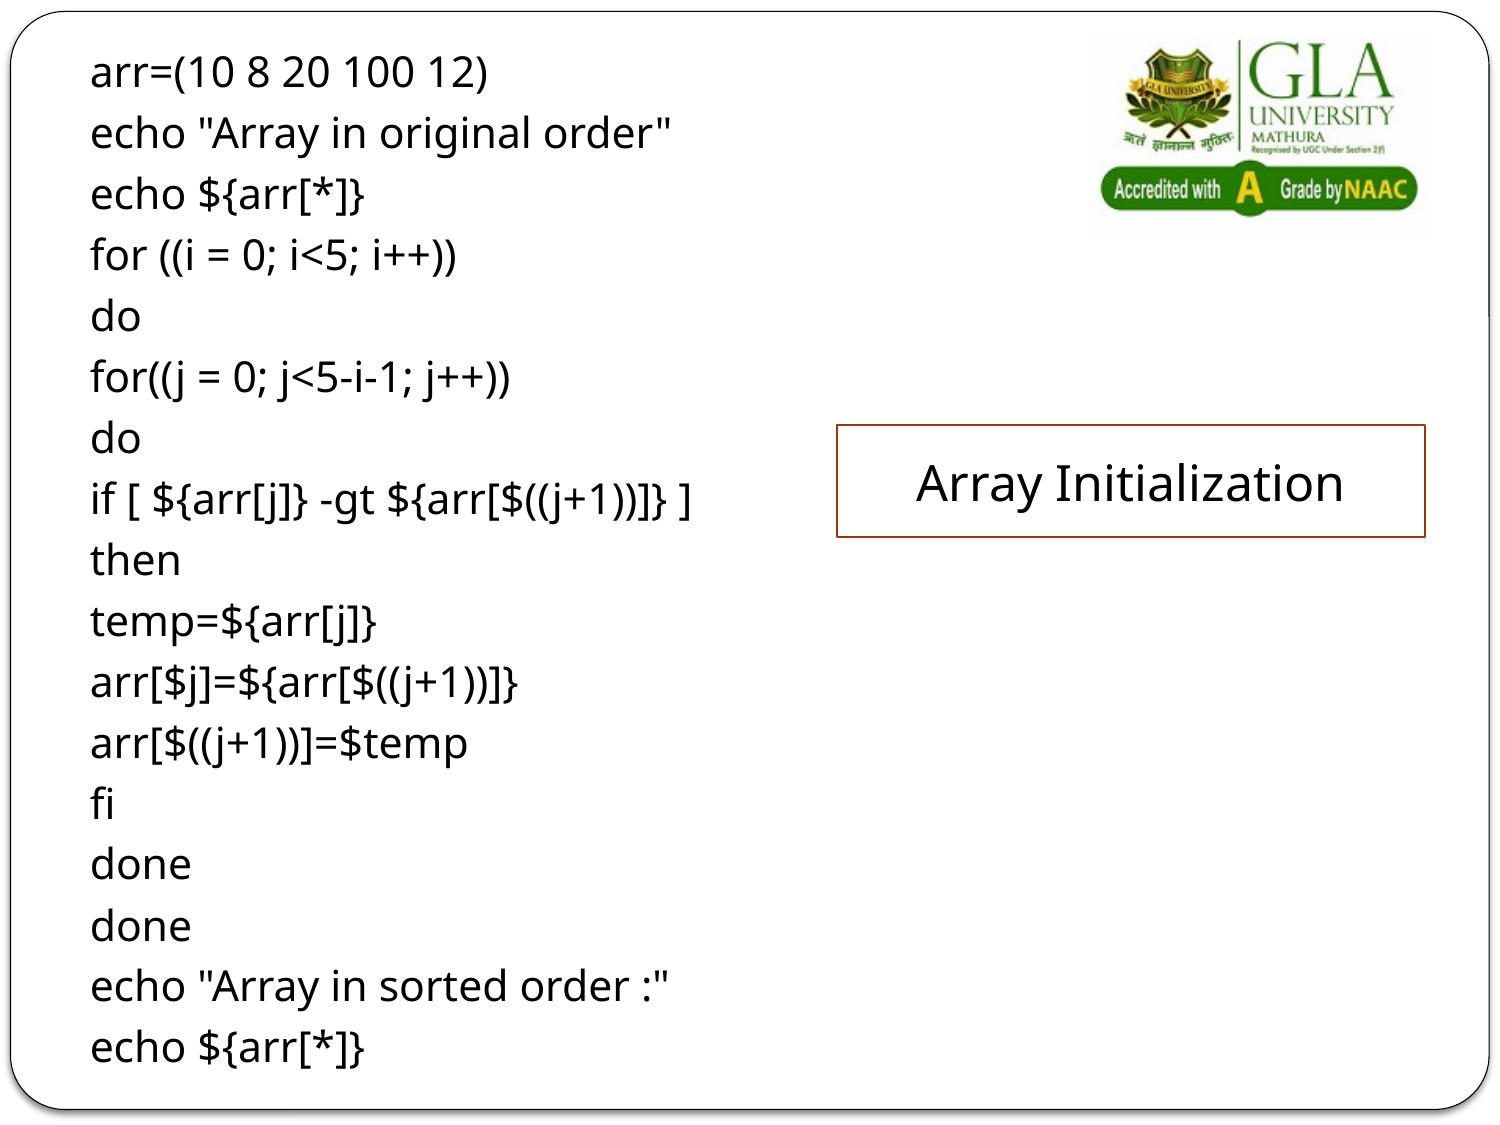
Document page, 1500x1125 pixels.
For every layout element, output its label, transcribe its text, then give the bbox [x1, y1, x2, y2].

list arr=(10 8 20 100 12) echo "Array in original order" echo ${arr[*]} for ((i = 0; i<5; i++)) do for((j = 0; j<5-i-1; j++)) do if [ ${arr[j]} -gt ${arr[$((j+1))]} ] then temp=${arr[j]} arr[$j]=${arr[$((j+1))]} arr[$((j+1))]=$temp fi done done echo "Array in sorted order :" echo ${arr[*]} [75, 37, 1400, 1088]
picture [1087, 37, 1432, 238]
text_box Array Initialization [836, 424, 1426, 538]
